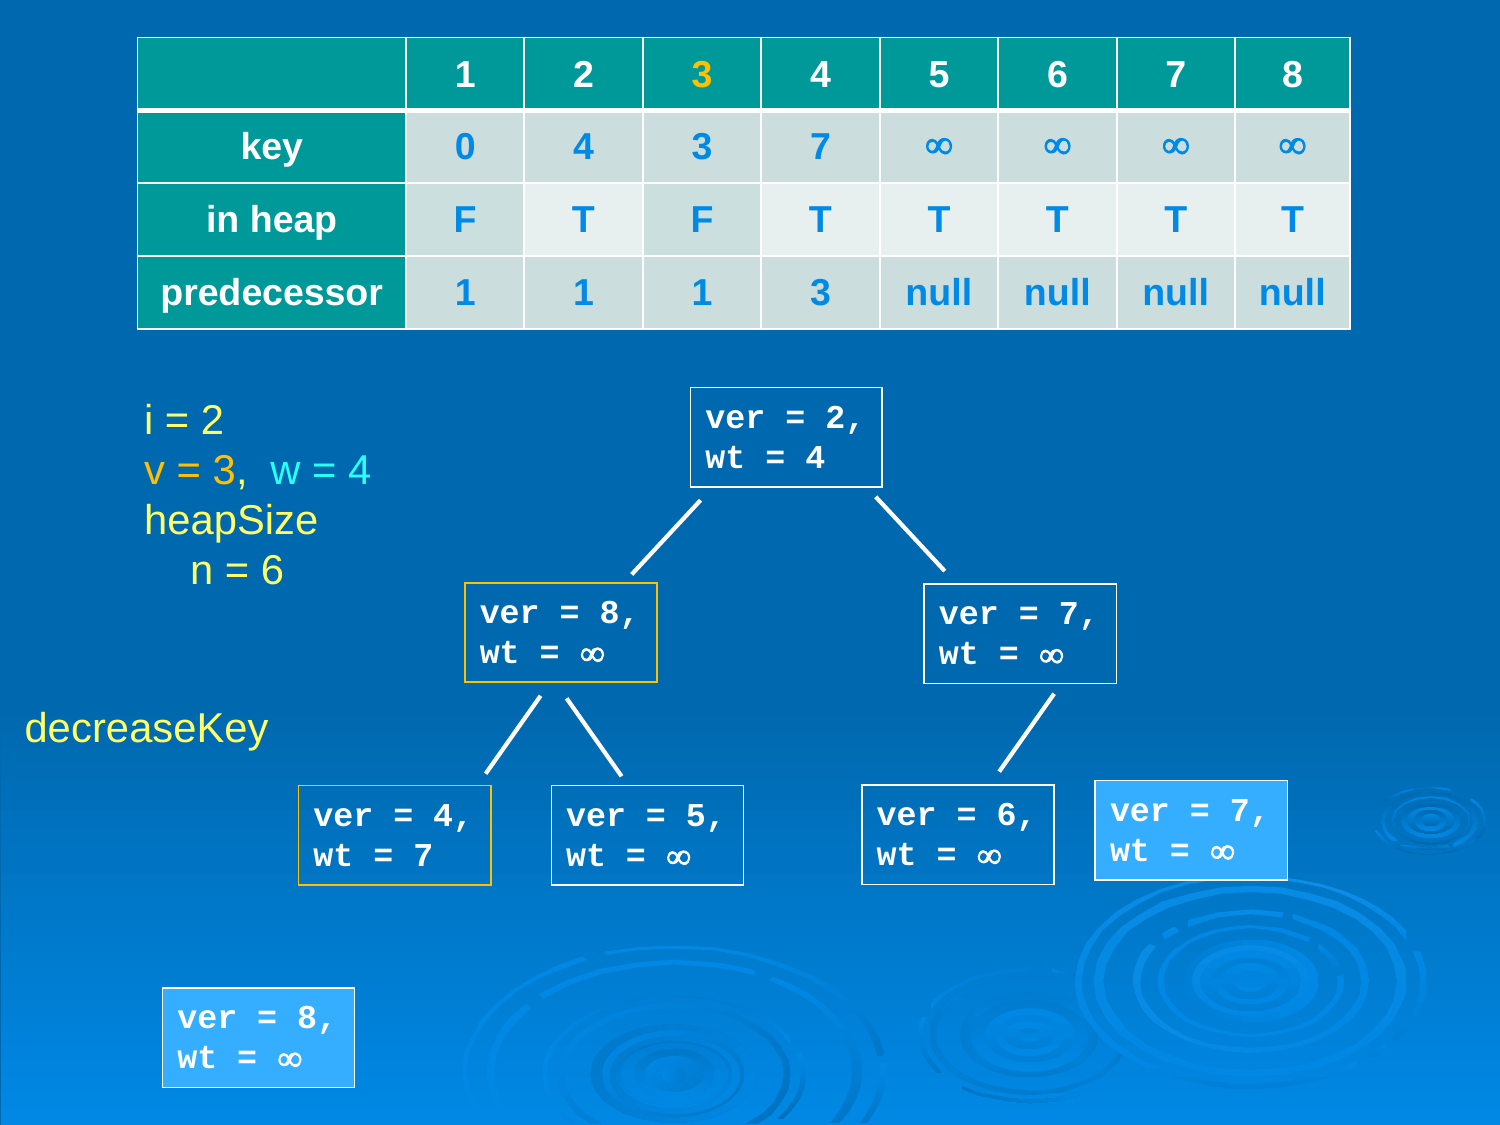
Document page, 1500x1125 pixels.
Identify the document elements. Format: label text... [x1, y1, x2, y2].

text_box ver = 8, wt =  [162, 987, 355, 1088]
table_cell 4 [525, 113, 642, 182]
text_box ver = 8, wt =  [465, 582, 658, 683]
table_cell T [999, 184, 1116, 255]
table_cell in heap [138, 184, 405, 255]
text_box ver = 7, wt =  [924, 584, 1117, 684]
table_cell F [644, 184, 760, 255]
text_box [875, 496, 946, 572]
table_cell T [1236, 184, 1349, 255]
table_header 3 [644, 38, 760, 108]
table_cell 1 [644, 257, 760, 328]
text_box ver = 4, wt = 7 [298, 785, 491, 886]
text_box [485, 695, 541, 774]
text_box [631, 499, 701, 575]
table_cell T [881, 184, 997, 255]
table_header 7 [1118, 38, 1234, 108]
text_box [998, 693, 1055, 772]
table_header 4 [762, 38, 879, 108]
table_cell key [138, 113, 405, 182]
text_box ver = 7, wt =  [1095, 780, 1288, 881]
table_cell 3 [762, 257, 879, 328]
text_box i = 2 v = 3, w = 4 heapSize n = 6 [129, 385, 457, 600]
text_box ver = 2, wt = 4 [690, 387, 882, 488]
table_cell T [525, 184, 642, 255]
table_header 1 [407, 38, 523, 108]
table_cell  [1236, 113, 1349, 182]
table_cell T [762, 184, 879, 255]
text_box ver = 5, wt =  [551, 785, 744, 886]
text_box ver = 6, wt =  [861, 784, 1055, 885]
table_cell T [1118, 184, 1234, 255]
table_cell  [881, 113, 997, 182]
table_cell  [1118, 113, 1234, 182]
table_header 8 [1236, 38, 1349, 108]
table_cell  [999, 113, 1116, 182]
table_cell 0 [407, 113, 523, 182]
table_header 5 [881, 38, 997, 108]
table_cell null [999, 257, 1116, 328]
table_cell null [1118, 257, 1234, 328]
table_cell predecessor [138, 257, 405, 328]
table_header [138, 38, 405, 108]
table_header 6 [999, 38, 1116, 108]
table_cell 7 [762, 113, 879, 182]
table_cell 1 [407, 257, 523, 328]
table_header 2 [525, 38, 642, 108]
text_box decreaseKey [9, 693, 338, 759]
table_cell 1 [525, 257, 642, 328]
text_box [566, 698, 622, 777]
table_cell 3 [644, 113, 760, 182]
table_cell F [407, 184, 523, 255]
table_cell null [881, 257, 997, 328]
table_cell null [1236, 257, 1349, 328]
